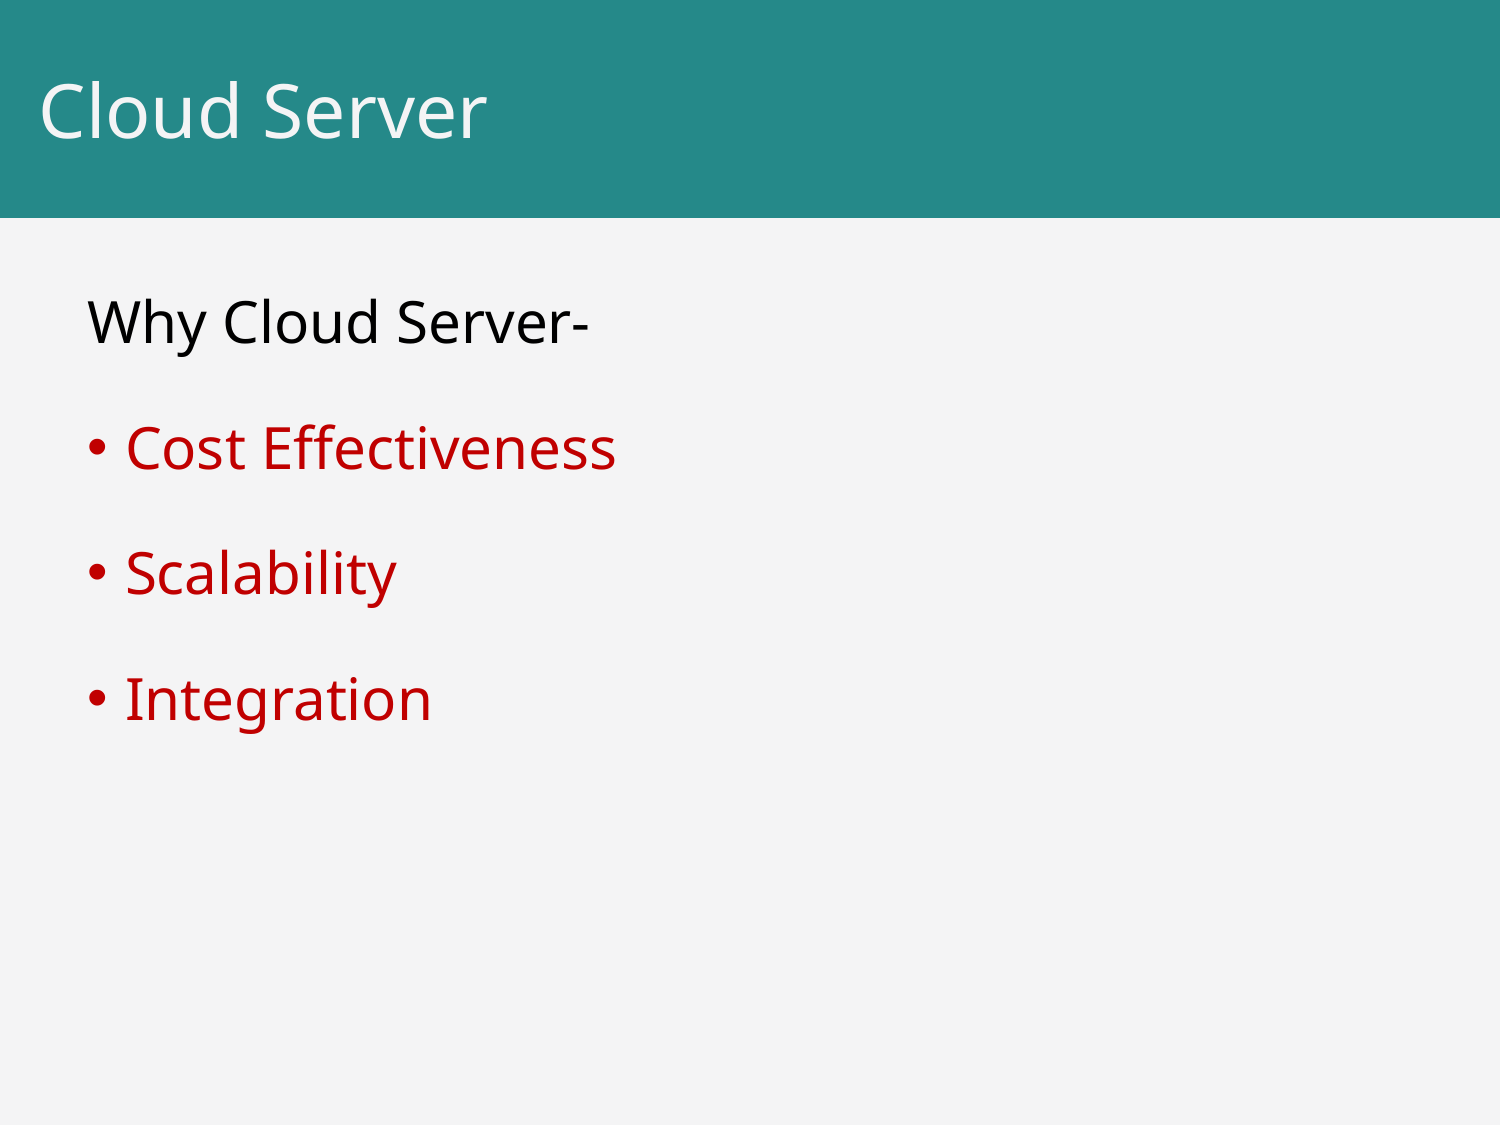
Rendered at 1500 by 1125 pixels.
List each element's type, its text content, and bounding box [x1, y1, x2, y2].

title Cloud Server [23, 0, 1458, 218]
list Why Cloud Server- Cost Effectiveness Scalability Integration [72, 243, 1465, 1065]
